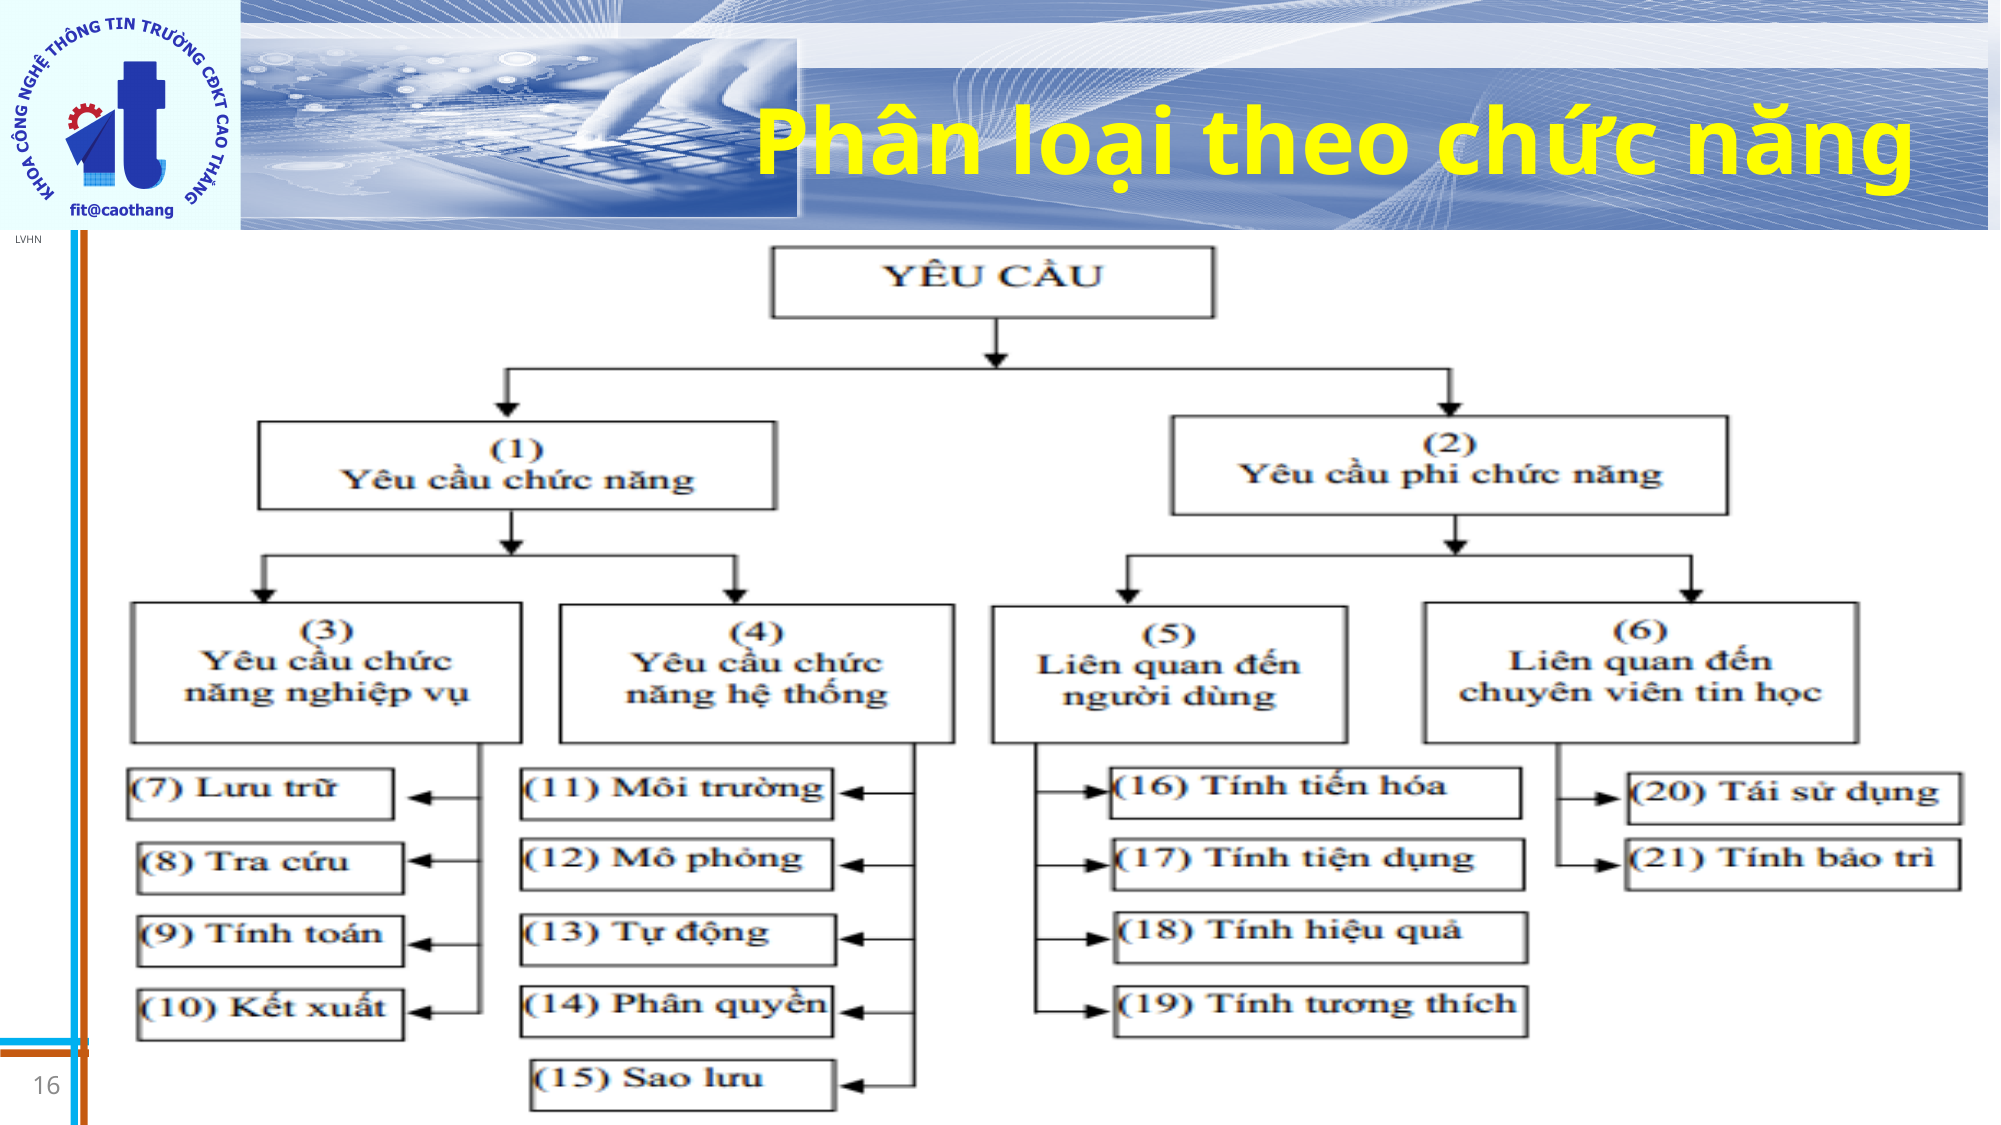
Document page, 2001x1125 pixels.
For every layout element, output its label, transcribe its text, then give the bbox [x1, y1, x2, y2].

slide_number 16 [0, 1056, 76, 1117]
picture [89, 233, 2000, 1123]
title Phân loại theo chức năng [137, 36, 1934, 233]
picture [0, 0, 241, 230]
